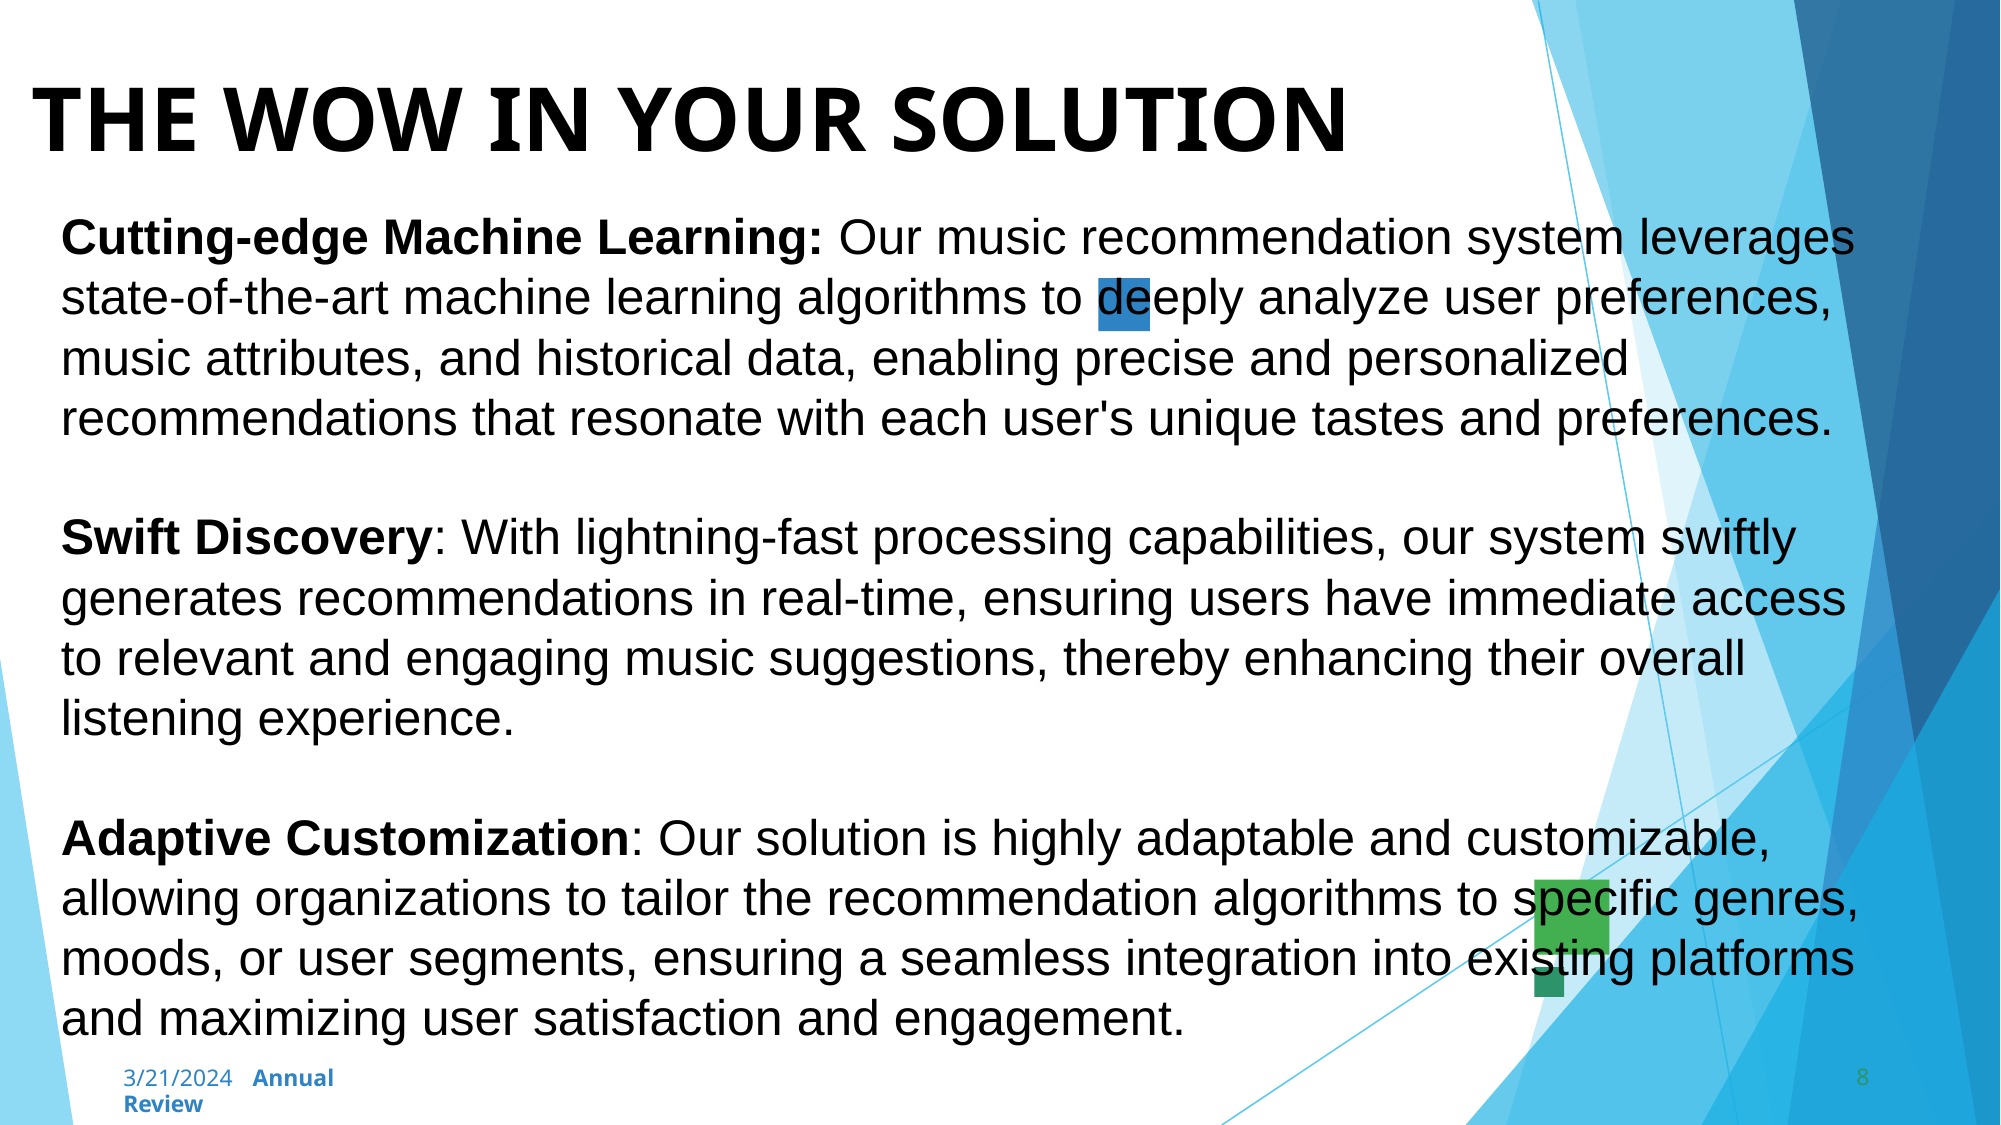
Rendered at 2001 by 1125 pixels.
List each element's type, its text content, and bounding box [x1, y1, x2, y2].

title THE WOW IN YOUR SOLUTION [0, 16, 1602, 251]
slide_number 8 [1849, 1061, 1890, 1125]
text_box Cutting-edge Machine Learning: Our music recommendation system leverages state-of-the-art machine learning algorithms to deeply analyze user preferences, music attributes, and historical data, enabling precise and personalized recommendations that resonate with each user's unique tastes and preferences. Swift Discovery: With lightning-fast processing capabilities, our system swiftly generates recommendations in real-time, ensuring users have immediate access to relevant and engaging music suggestions, thereby enhancing their overall listening experience. Adaptive Customization: Our solution is highly adaptable and customizable, allowing organizations to tailor the recommendation algorithms to specific genres, moods, or user segments, ensuring a seamless integration into existing platforms and maximizing user satisfaction and engagement. [46, 197, 1895, 1053]
text_box 3/21/2024 Annual Review [123, 1063, 415, 1118]
